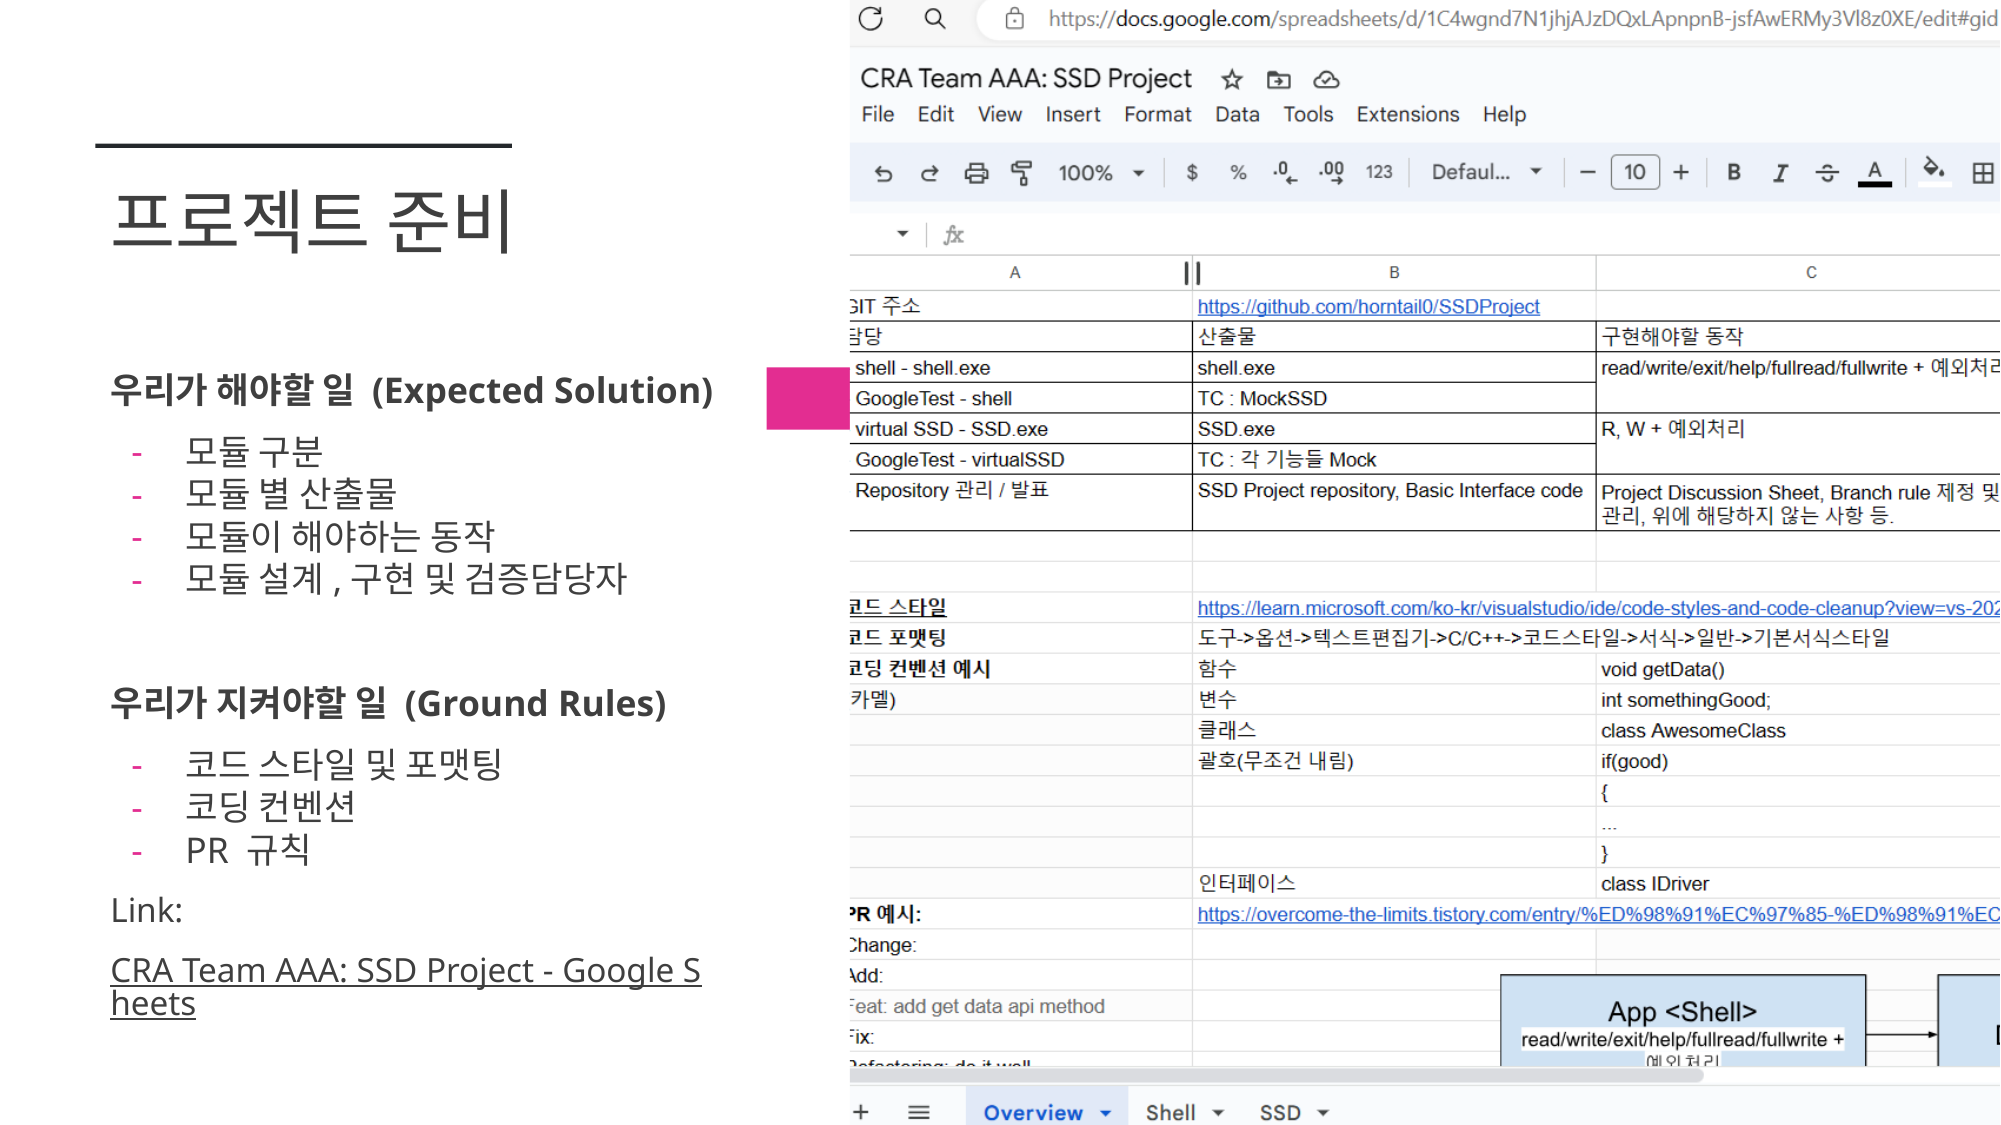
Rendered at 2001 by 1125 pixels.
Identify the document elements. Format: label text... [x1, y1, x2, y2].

list 우리가 해야할 일 (Expected Solution) 모듈 구분 모듈 별 산출물 모듈이 해야하는 동작 모듈 설계,구현 및 검증담당자 우리가 지켜야할 일 (Ground Rules) 코드 스타일 및 포맷팅 코딩 컨벤션 PR 규칙 Link: CRA Team AAA: SSD Project - Google Sheets [95, 360, 729, 1125]
title 프로젝트 준비 [95, 170, 729, 290]
picture [849, 0, 2000, 1125]
